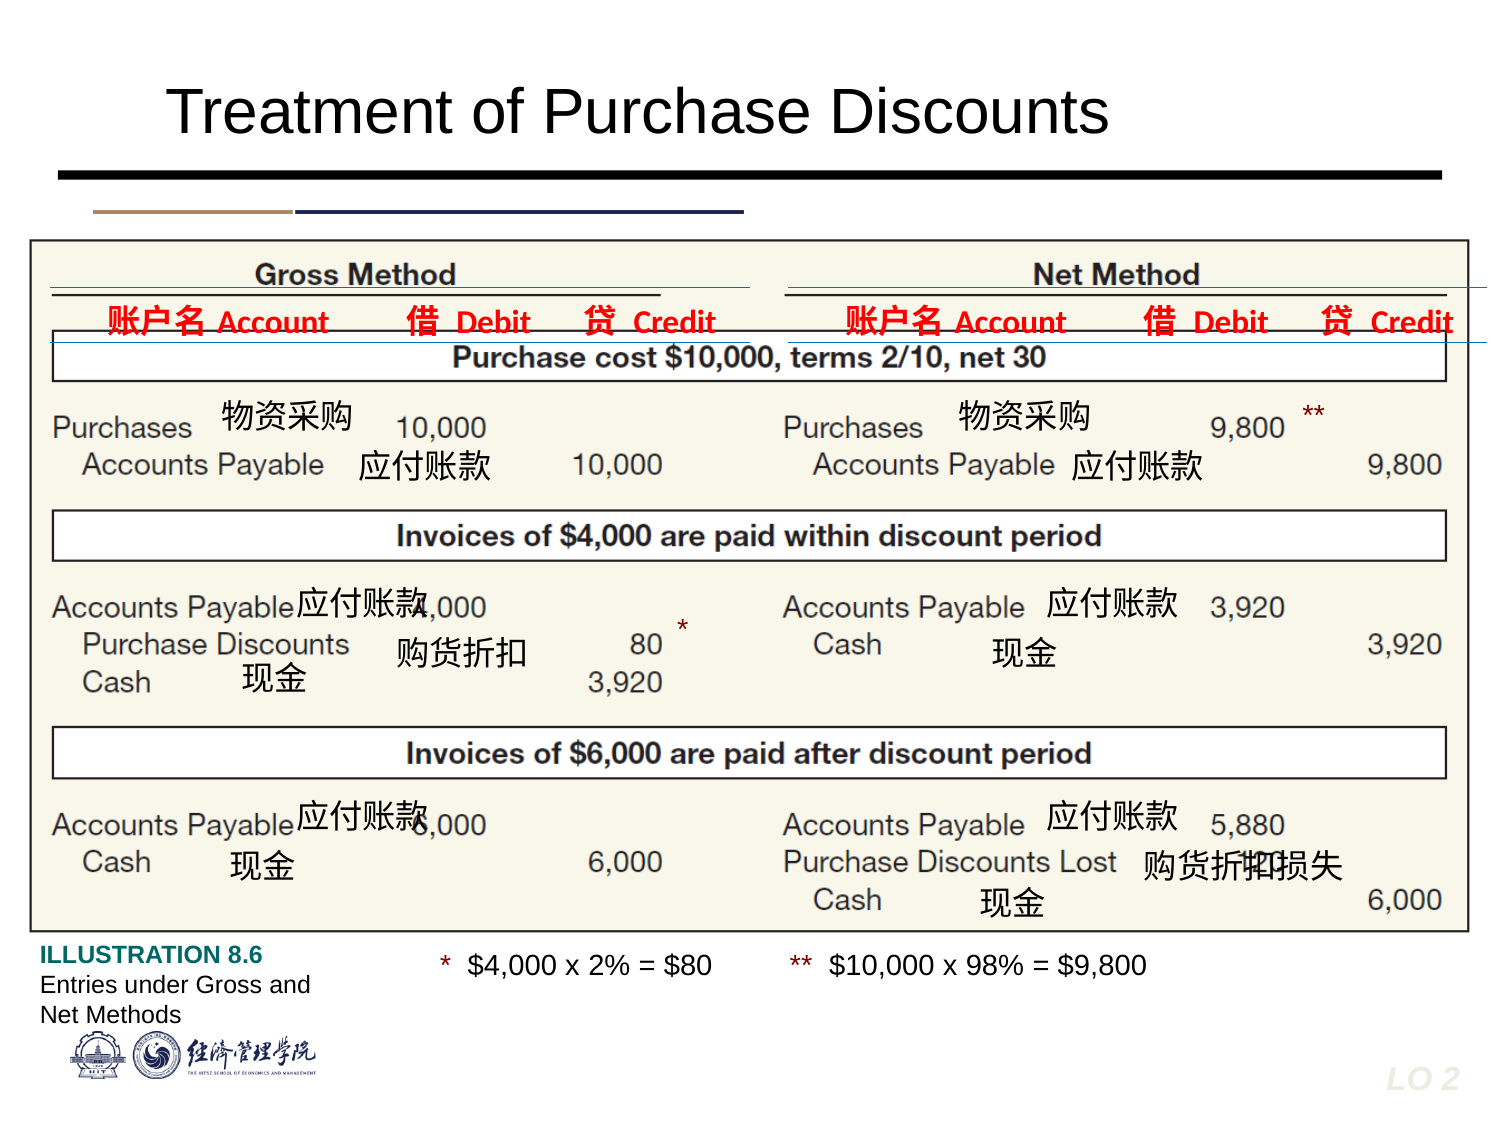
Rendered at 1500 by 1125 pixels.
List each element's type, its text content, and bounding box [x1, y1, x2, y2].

text_box ILLUSTRATION 8.6 Entries under Gross and Net Methods [24, 945, 363, 1037]
picture [70, 1037, 316, 1079]
title Treatment of Purchase Discounts [150, 62, 1500, 155]
picture [24, 236, 1476, 938]
text_box LO 2 [1324, 1049, 1475, 1105]
text_box * $4,000 x 2% = $80 [425, 946, 763, 989]
table_header 贷 Credit [1479, 288, 1487, 342]
text_box ** $10,000 x 98% = $9,800 [774, 946, 1238, 989]
picture [93, 210, 744, 214]
